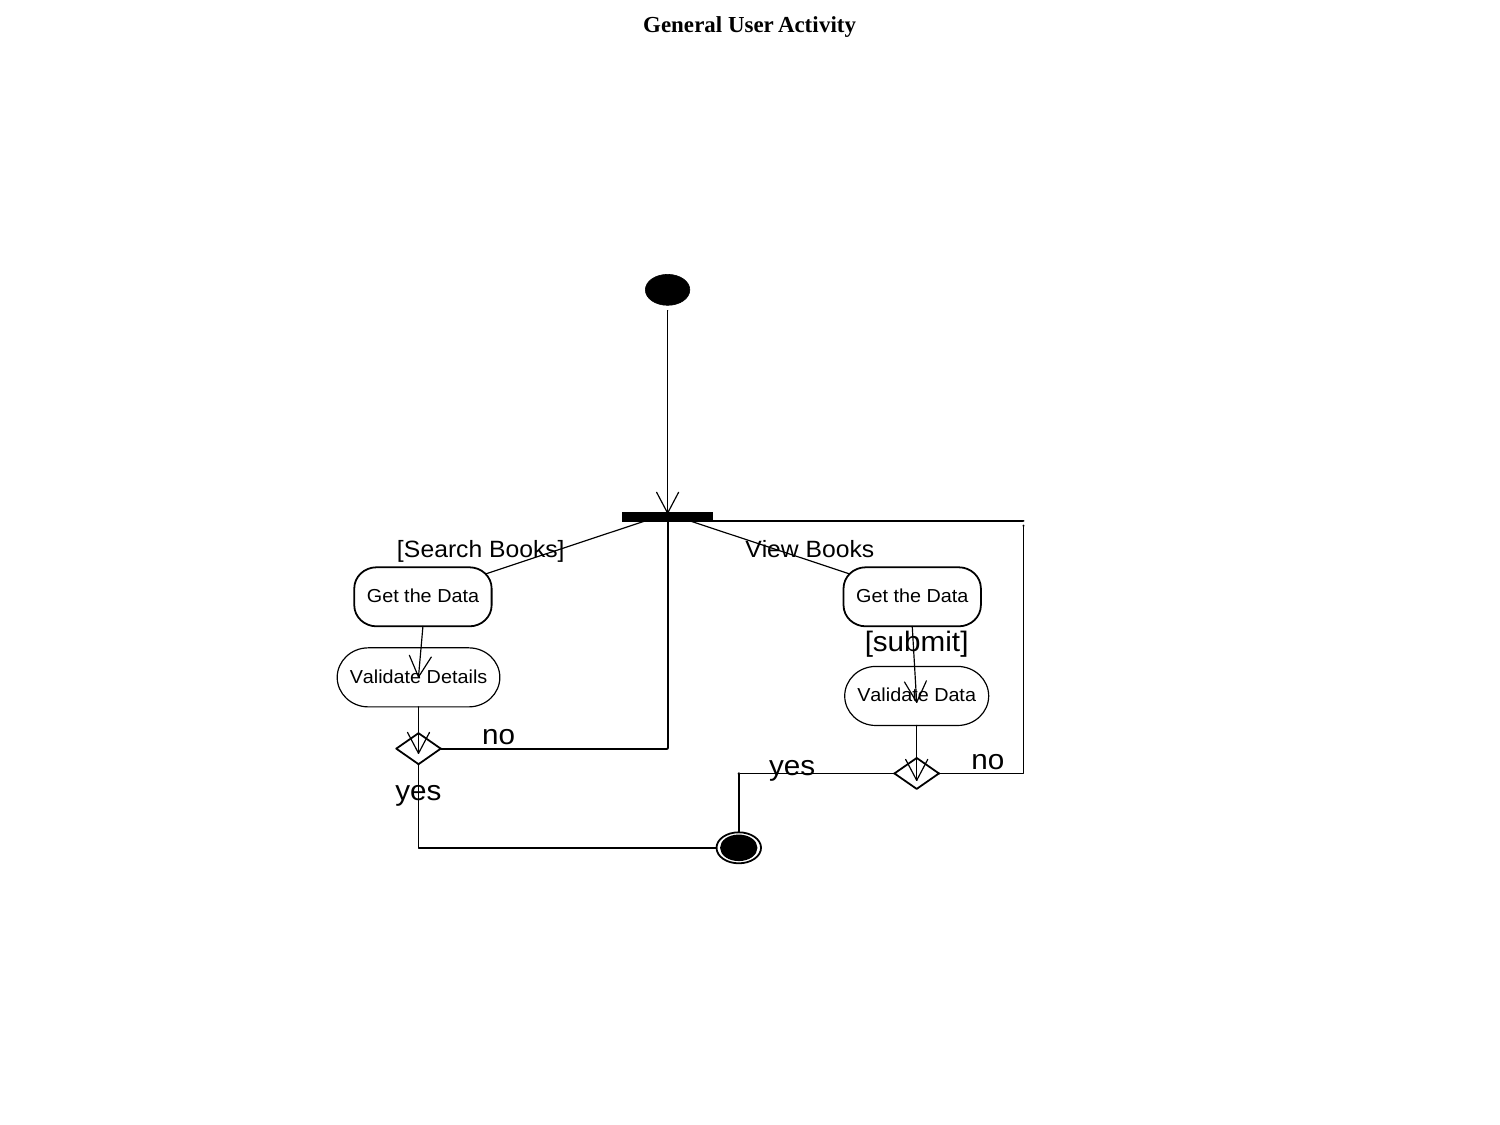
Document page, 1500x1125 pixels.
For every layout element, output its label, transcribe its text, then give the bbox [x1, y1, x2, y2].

text_box General User Activity [628, 2, 872, 73]
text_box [324, 137, 1029, 1087]
